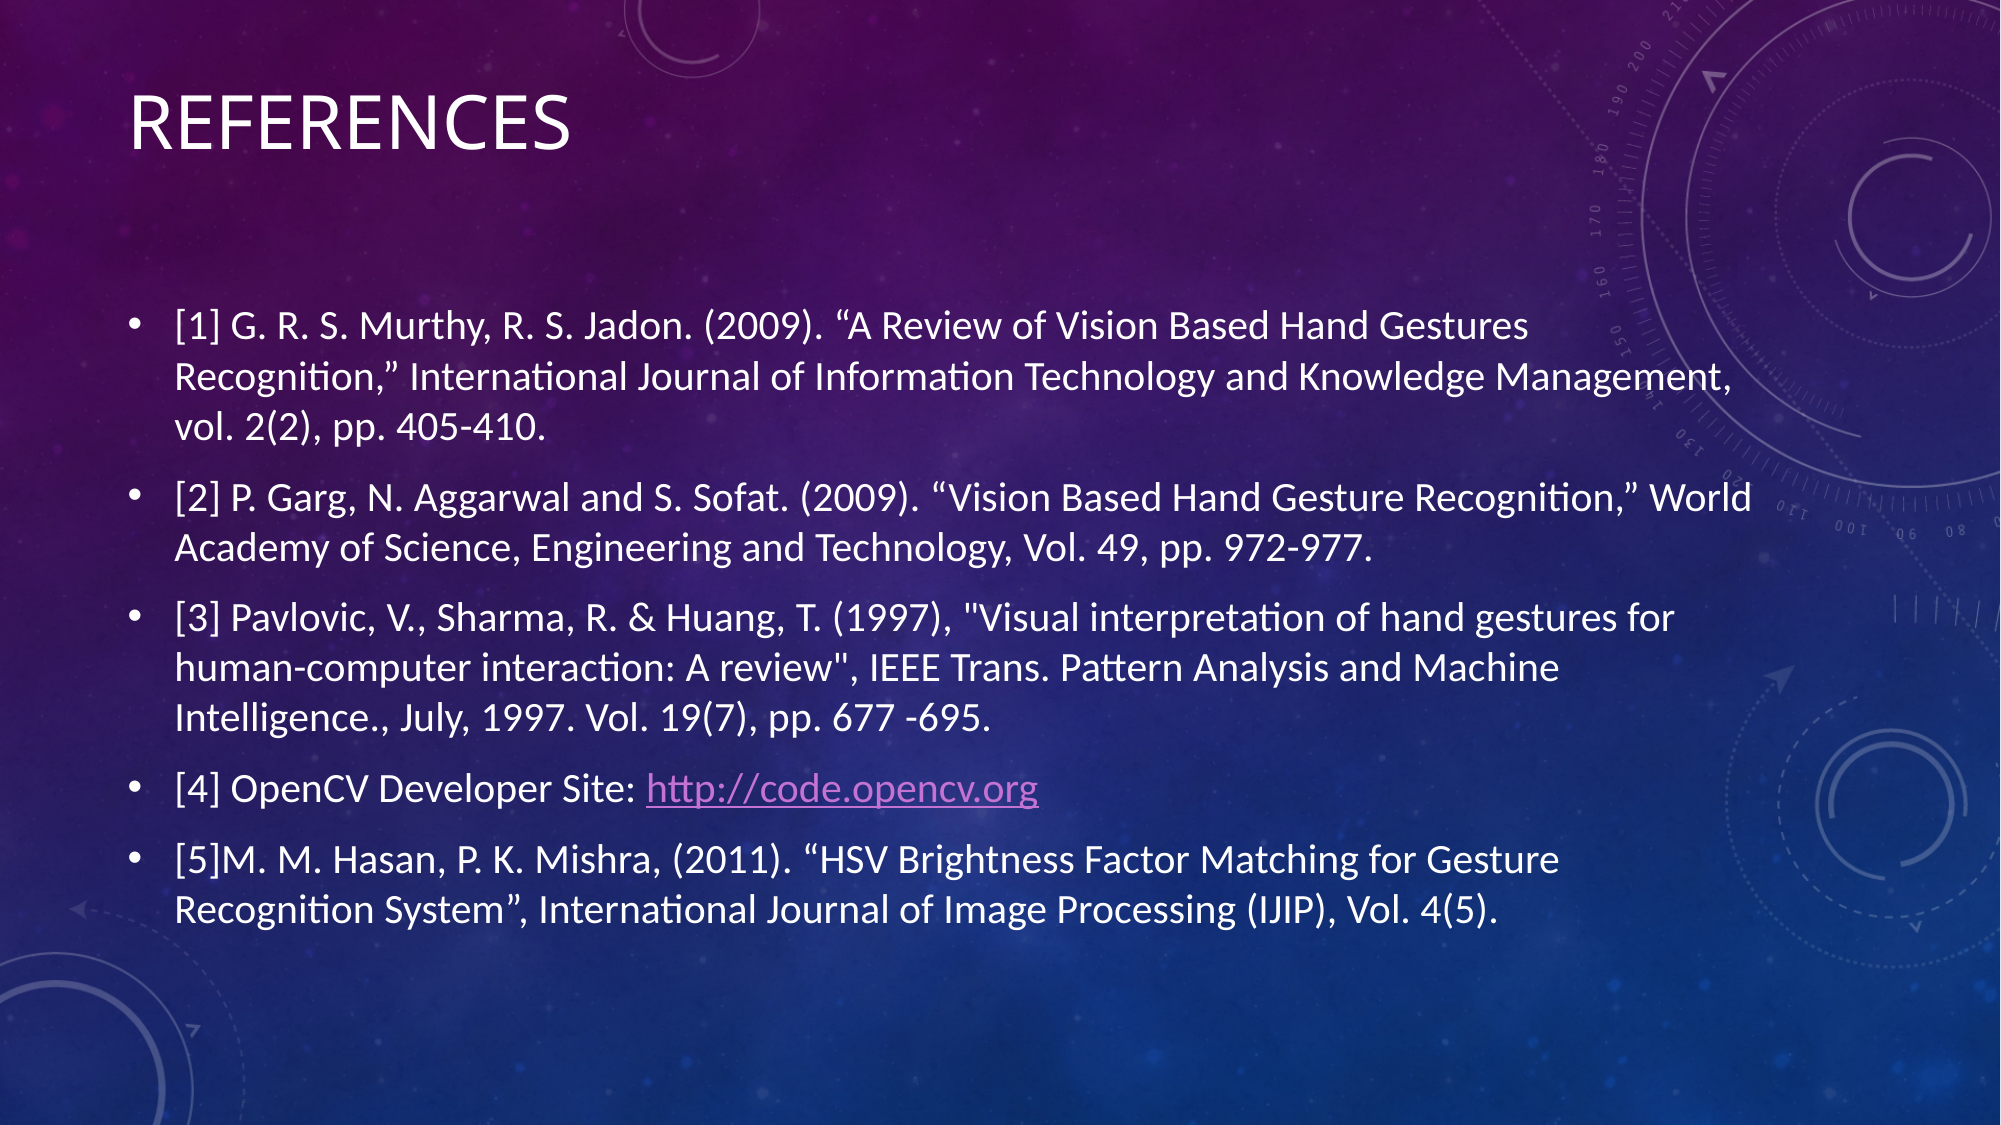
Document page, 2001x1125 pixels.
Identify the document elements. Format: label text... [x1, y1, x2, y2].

list [1] G. R. S. Murthy, R. S. Jadon. (2009). “A Review of Vision Based Hand Gestures Recognition,” International Journal of Information Technology and Knowledge Management, vol. 2(2), pp. 405-410. [2] P. Garg, N. Aggarwal and S. Sofat. (2009). “Vision Based Hand Gesture Recognition,” World Academy of Science, Engineering and Technology, Vol. 49, pp. 972-977. [3] Pavlovic, V., Sharma, R. & Huang, T. (1997), "Visual interpretation of hand gestures for human-computer interaction: A review", IEEE Trans. Pattern Analysis and Machine Intelligence., July, 1997. Vol. 19(7), pp. 677 -695. [4] OpenCV Developer Site: http://code.opencv.org [5]M. M. Hasan, P. K. Mishra, (2011). “HSV Brightness Factor Matching for Gesture Recognition System”, International Journal of Image Processing (IJIP), Vol. 4(5). [112, 351, 1775, 950]
picture [0, 0, 2001, 1125]
title references [112, 0, 1775, 239]
